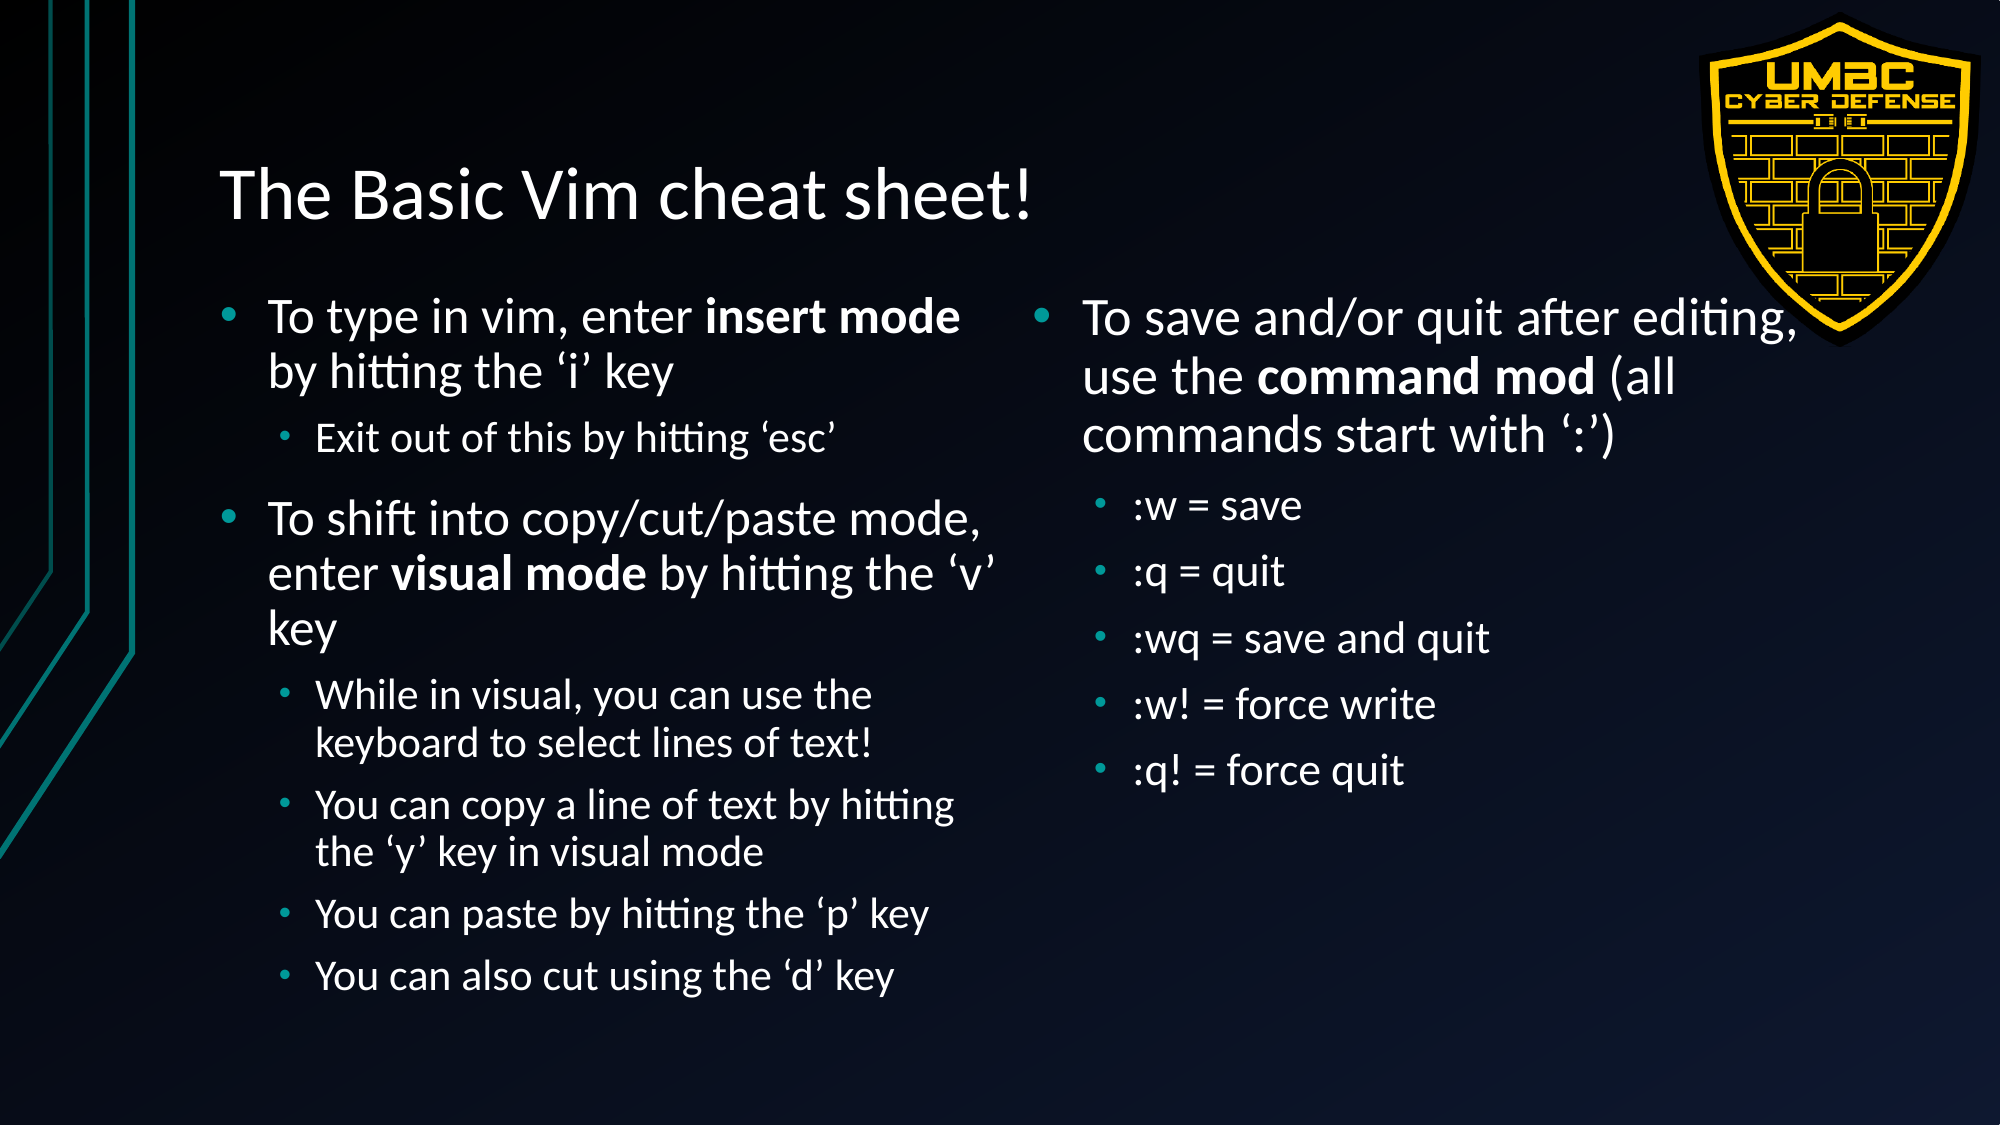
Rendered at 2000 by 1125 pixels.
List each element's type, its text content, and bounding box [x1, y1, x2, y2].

title The Basic Vim cheat sheet! [199, 45, 1696, 246]
picture [1699, 12, 1981, 347]
text_box To save and/or quit after editing, use the command mod (all commands start with ‘:’) :w = save :q = quit :wq = save and quit :w! = force write :q! = force quit [1012, 279, 1850, 1012]
list To type in vim, enter insert mode by hitting the ‘i’ key Exit out of this by hitting ‘esc’ To shift into copy/cut/paste mode, enter visual mode by hitting the ‘v’ key While in visual, you can use the keyboard to select lines of text! You can copy a line of text by hitting the ‘y’ key in visual mode You can paste by hitting the ‘p’ key You can also cut using the ‘d’ key [199, 279, 1012, 1012]
